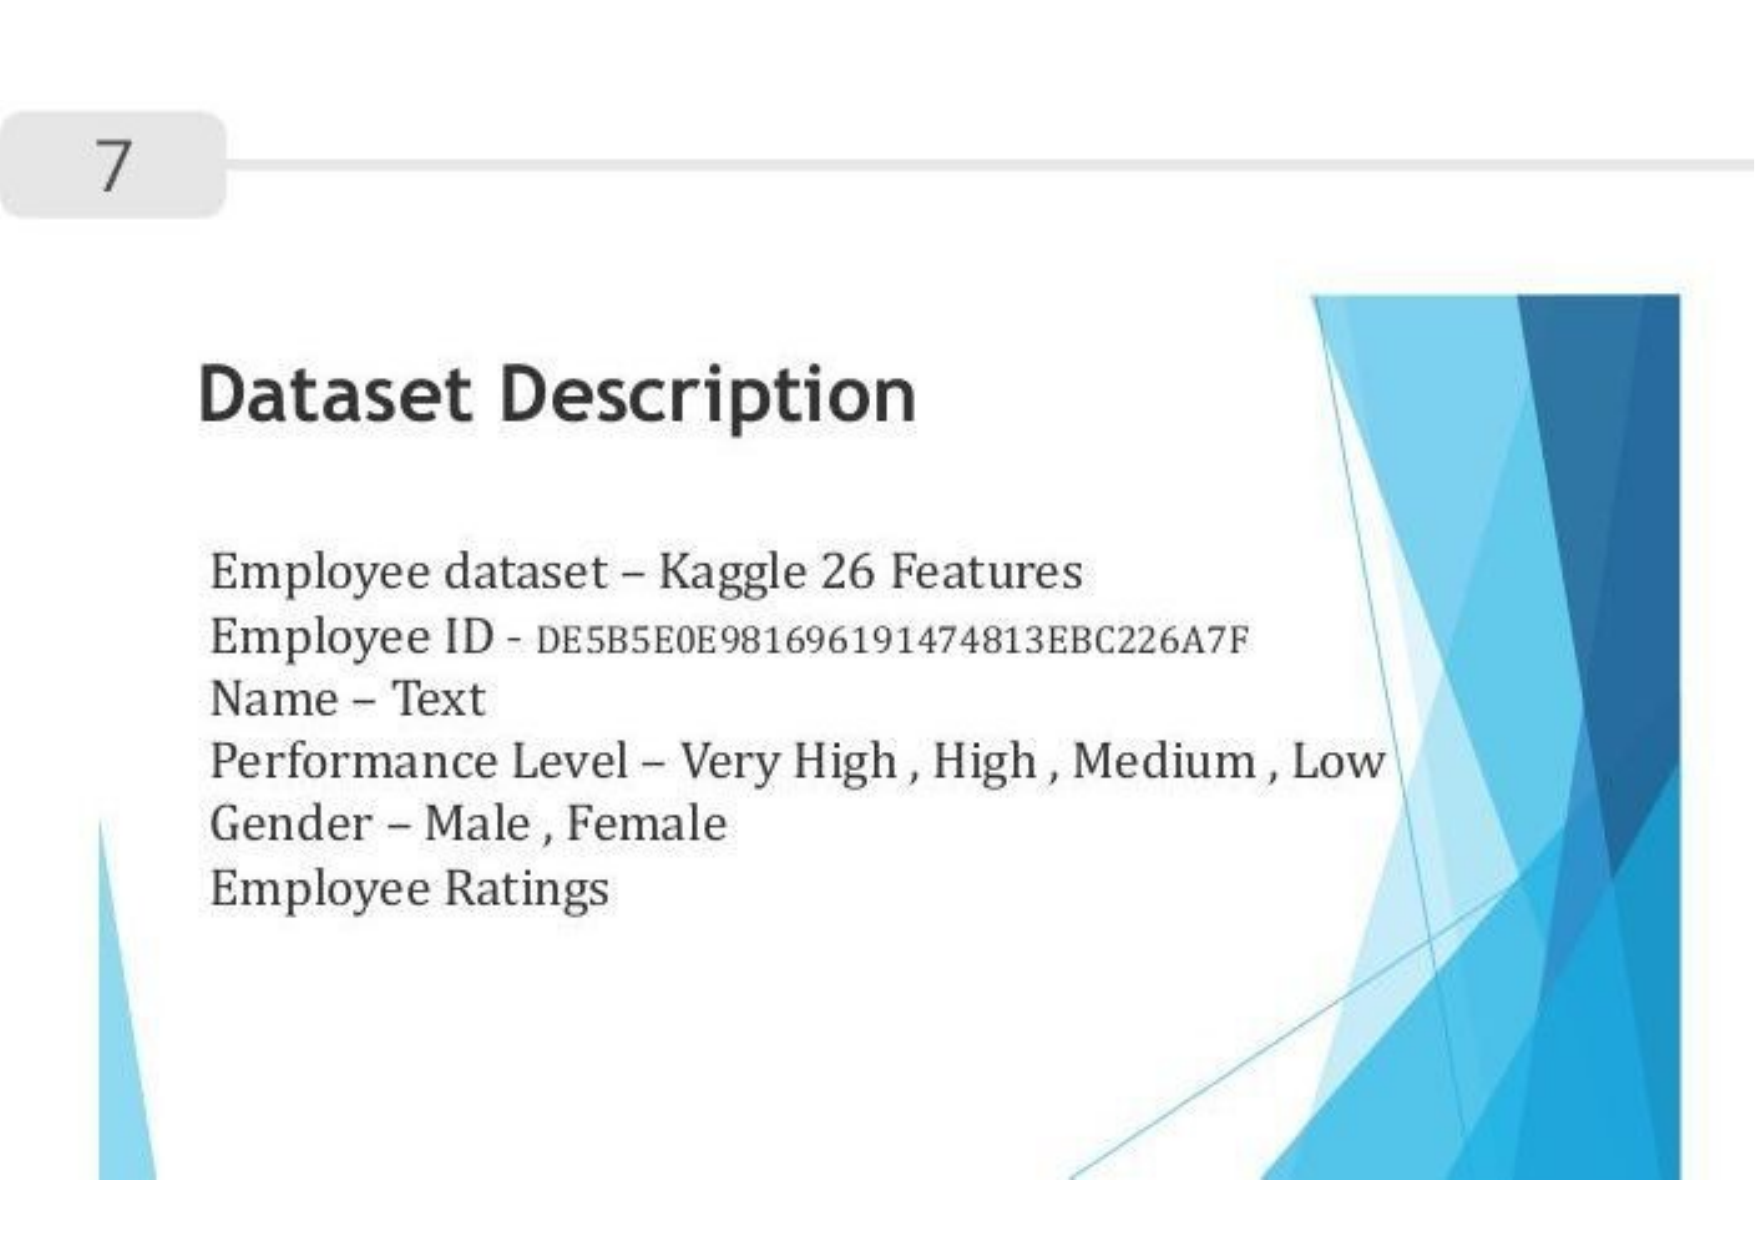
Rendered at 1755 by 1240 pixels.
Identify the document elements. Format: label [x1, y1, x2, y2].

picture [0, 100, 1755, 1180]
